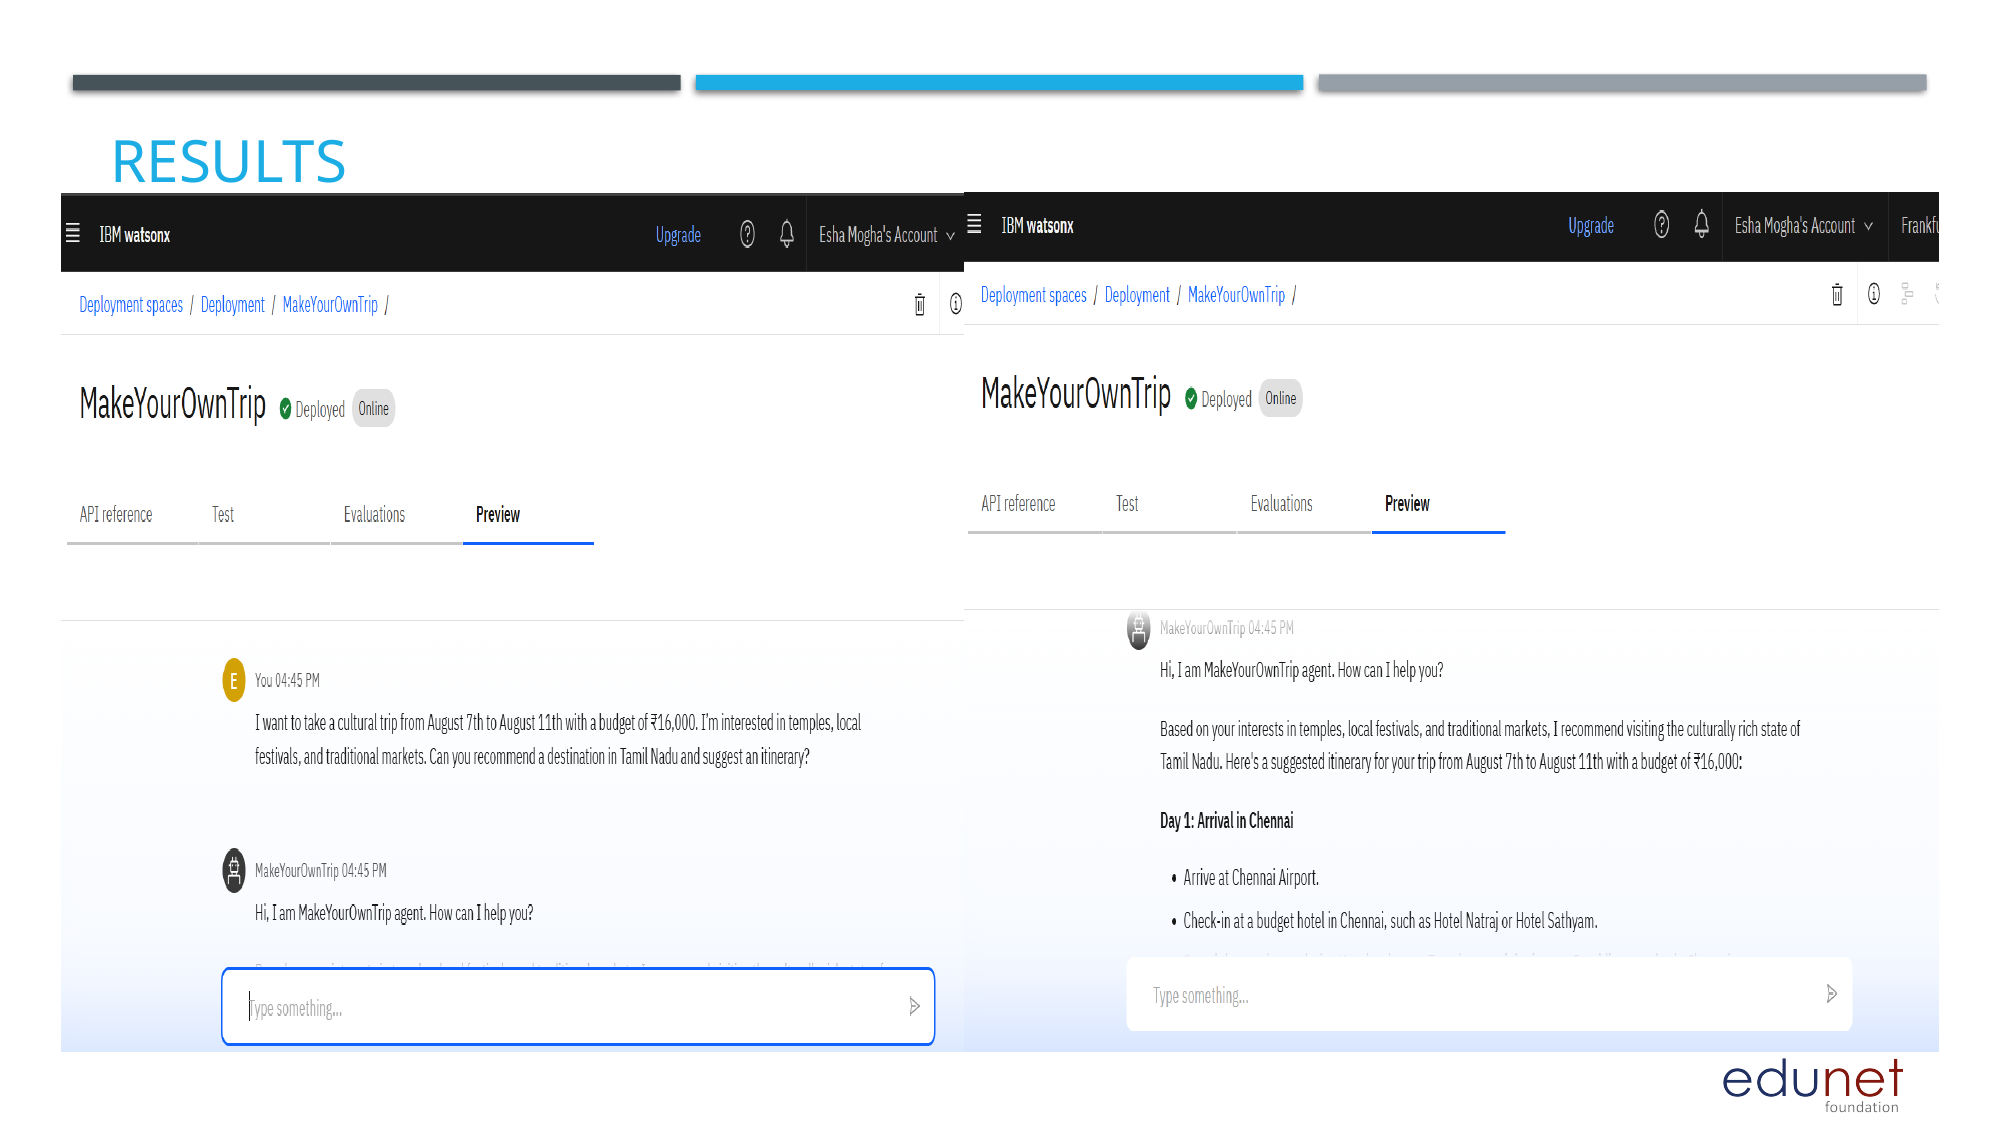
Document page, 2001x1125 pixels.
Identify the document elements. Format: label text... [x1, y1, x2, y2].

title Results [95, 115, 1905, 191]
picture [60, 192, 1940, 1053]
picture [1719, 1056, 1905, 1116]
